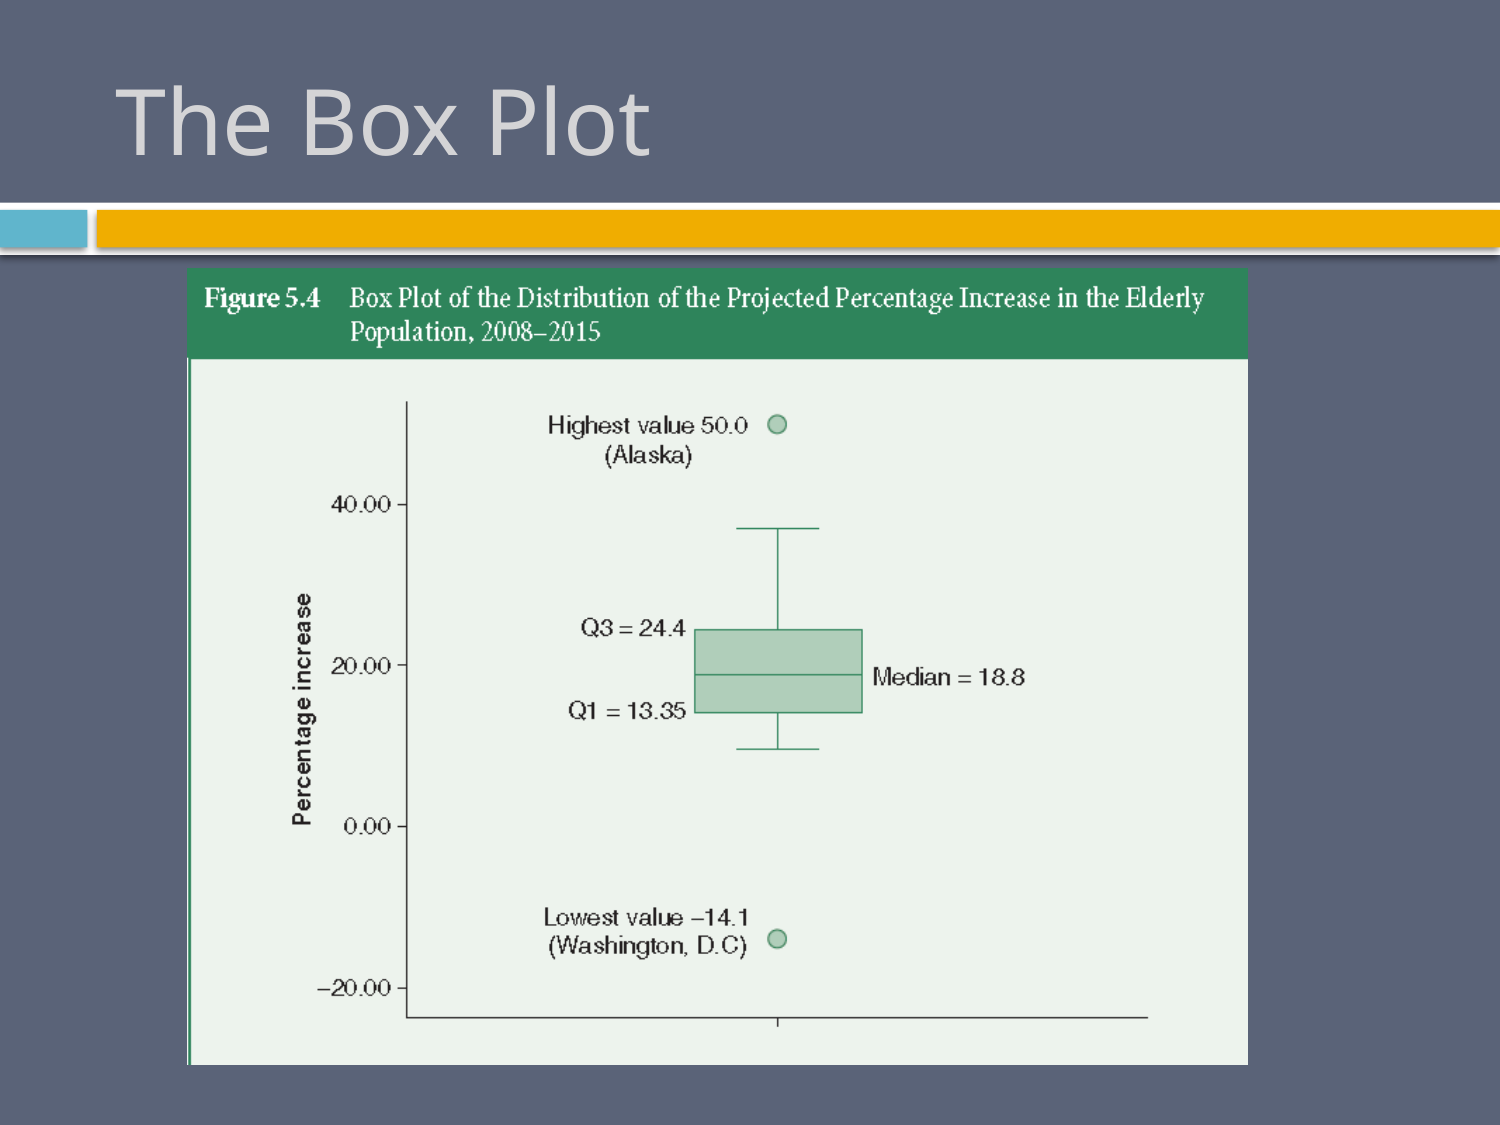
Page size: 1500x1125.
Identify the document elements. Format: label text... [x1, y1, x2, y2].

title The Box Plot [100, 37, 1439, 201]
picture [187, 268, 1248, 1065]
